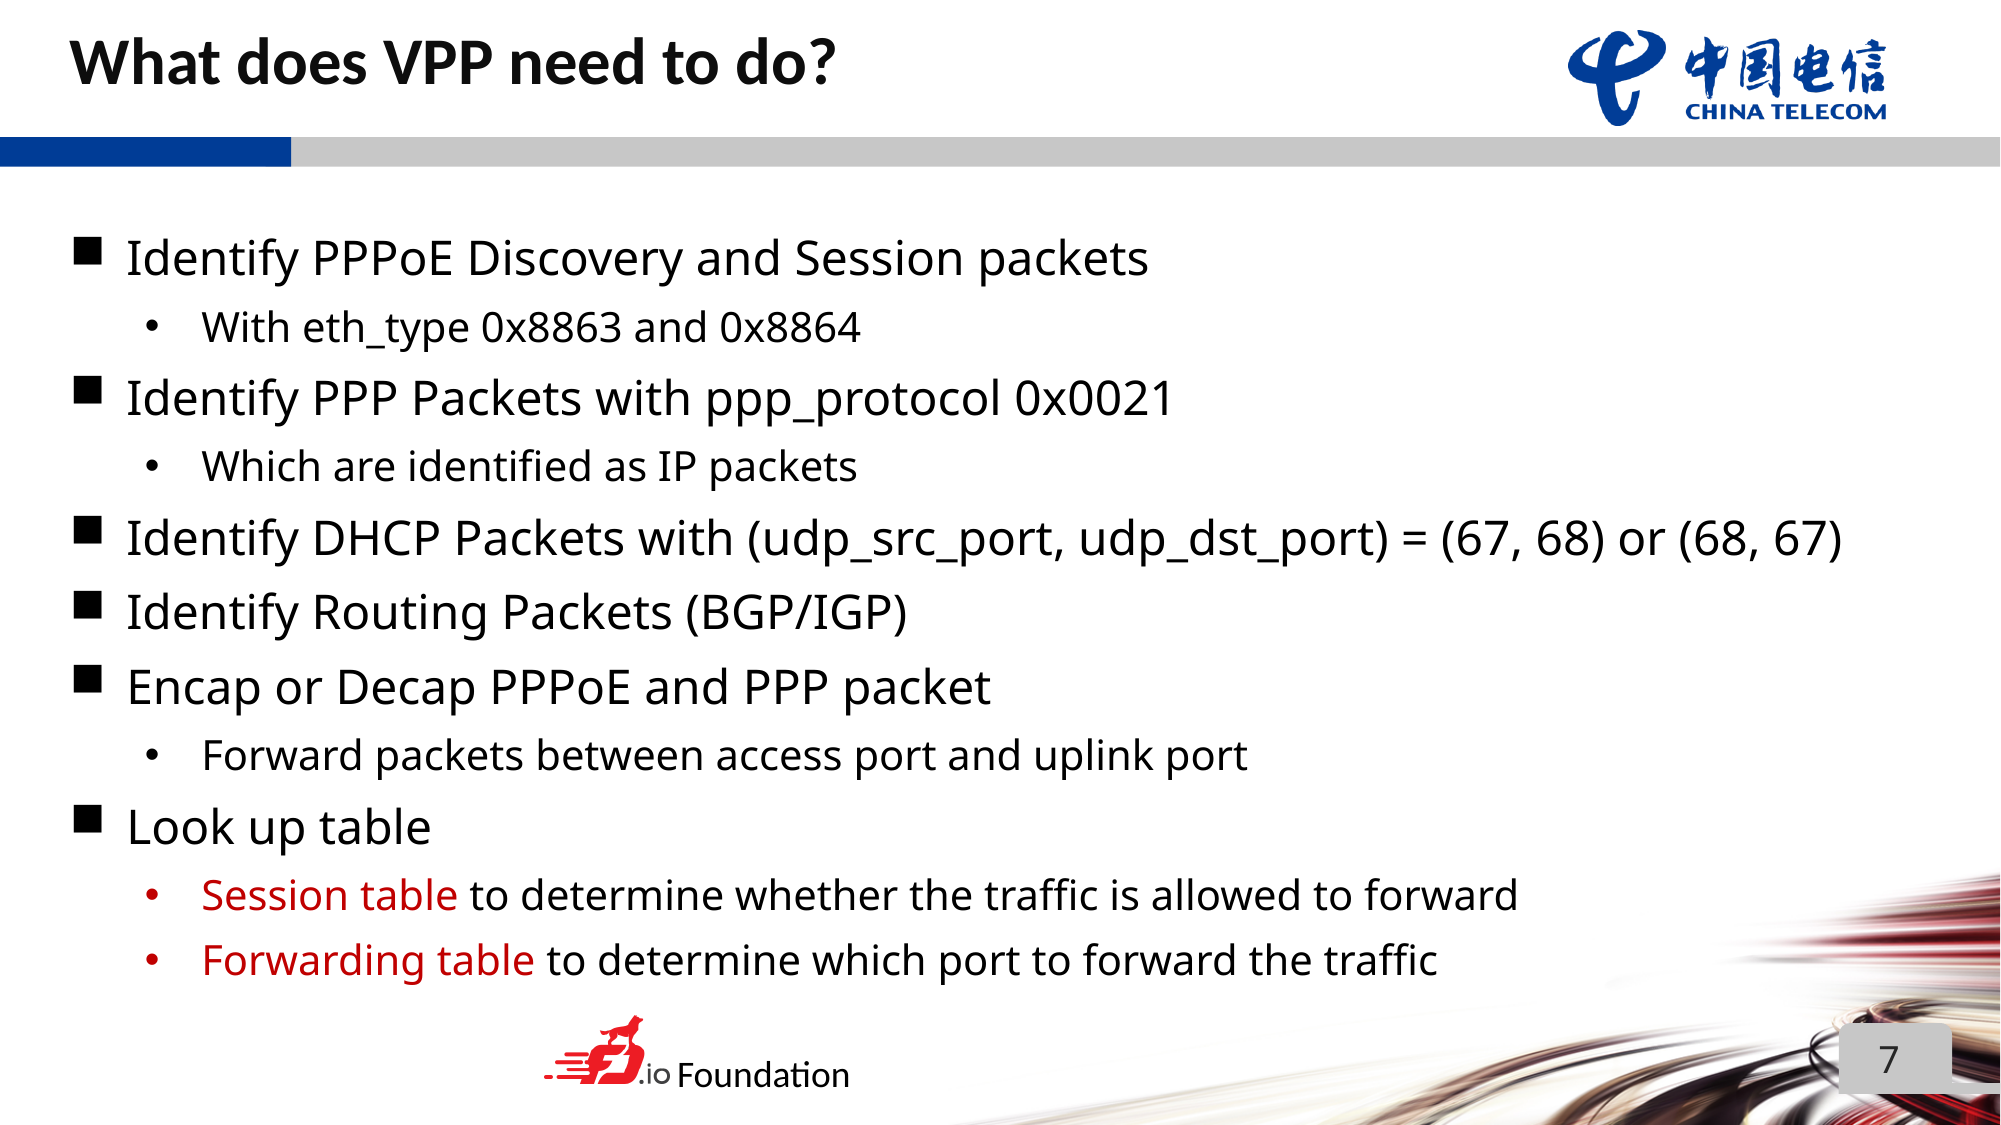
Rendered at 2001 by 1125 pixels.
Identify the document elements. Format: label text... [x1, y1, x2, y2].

text_box Identify PPPoE Discovery and Session packets With eth_type 0x8863 and 0x8864 Identify PPP Packets with ppp_protocol 0x0021 Which are identified as IP packets Identify DHCP Packets with (udp_src_port, udp_dst_port) = (67, 68) or (68, 67) Identify Routing Packets (BGP/IGP) Encap or Decap PPPoE and PPP packet Forward packets between access port and uplink port Look up table Session table to determine whether the traffic is allowed to forward Forwarding table to determine which port to forward the traffic [55, 203, 1969, 992]
picture [0, 167, 2001, 1125]
picture [0, 0, 2001, 137]
list What does VPP need to do? [54, 19, 1509, 126]
